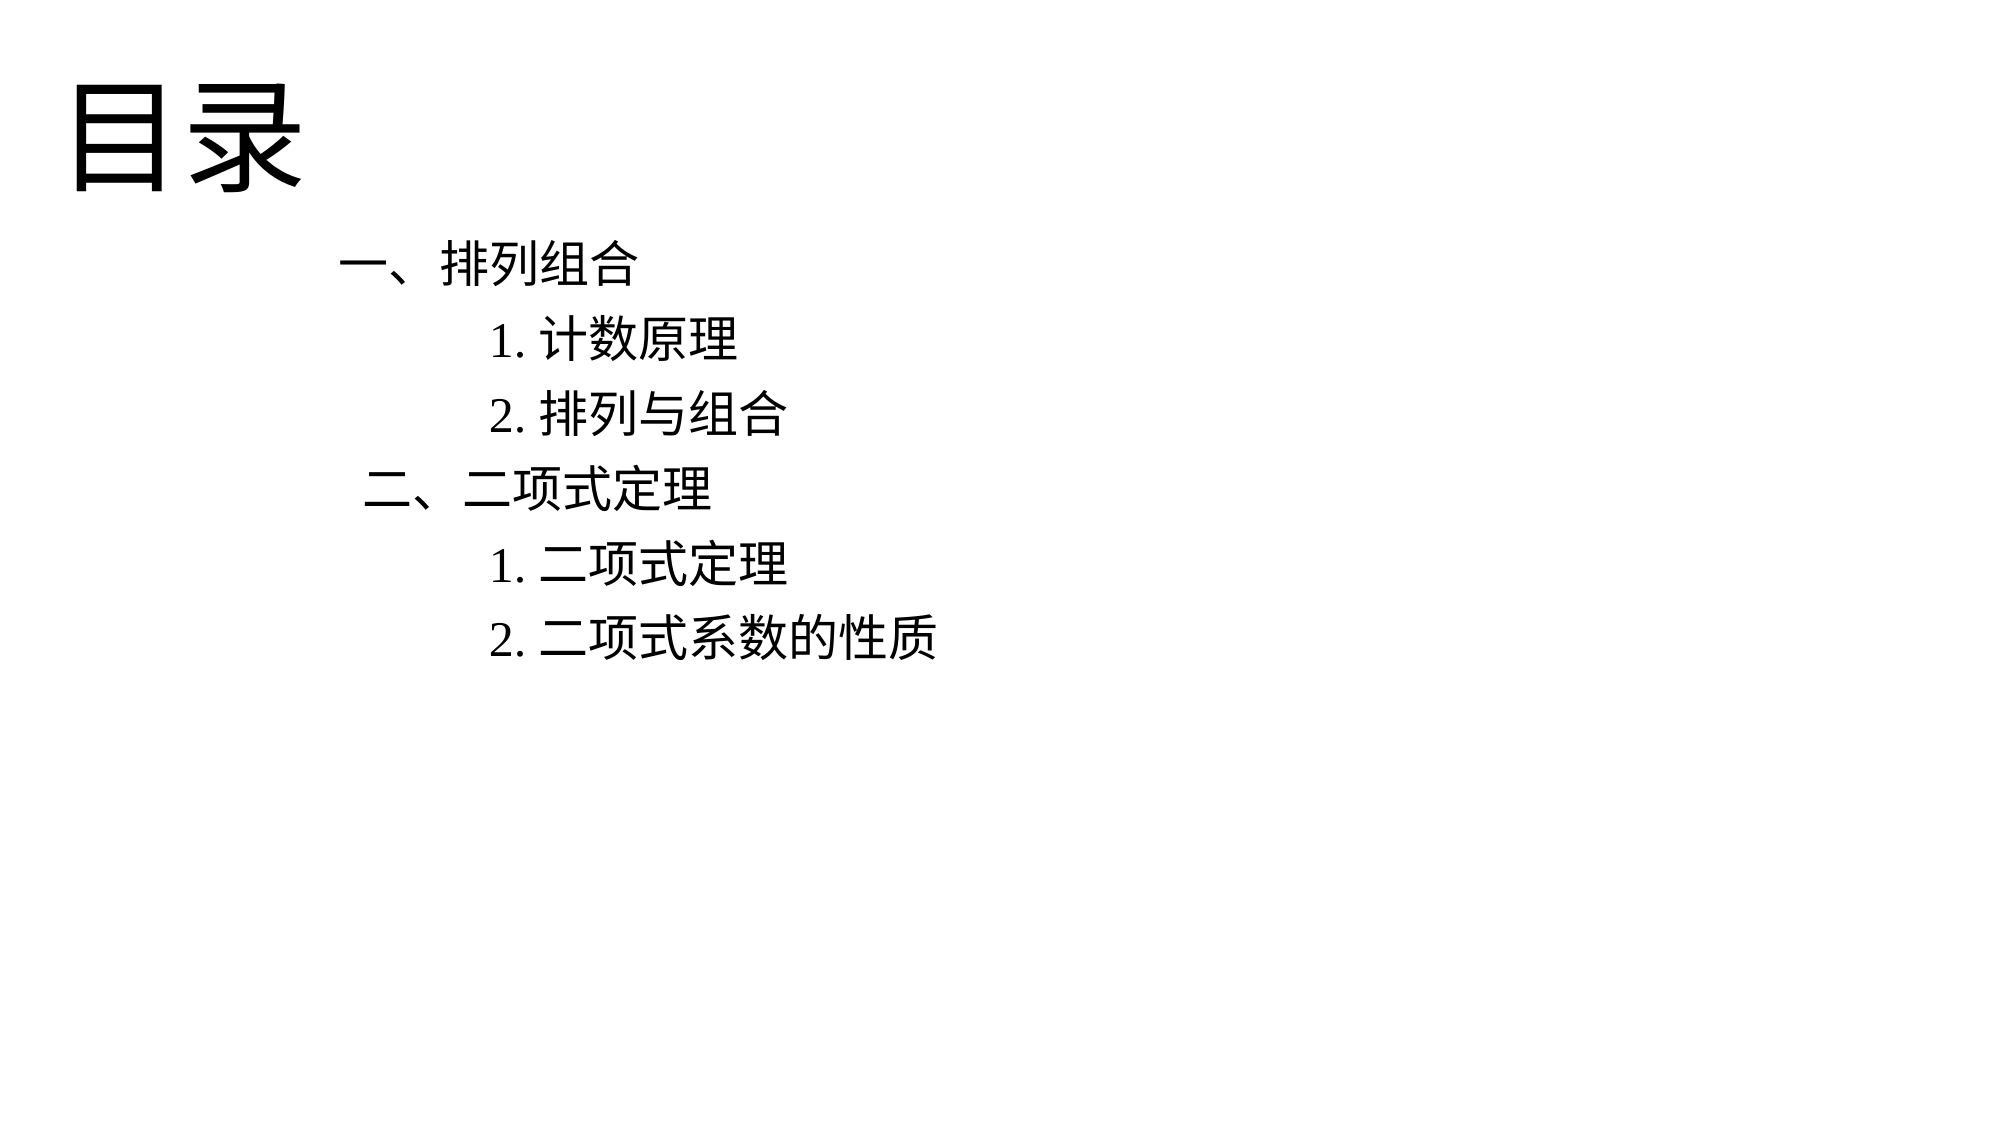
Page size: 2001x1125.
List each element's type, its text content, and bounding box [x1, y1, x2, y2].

subtitle 一、排列组合 1.计数原理 2.排列与组合 二、二项式定理 1.二项式定理 2.二项式系数的性质 [323, 232, 1824, 1079]
text_box 目录 [42, 0, 889, 218]
